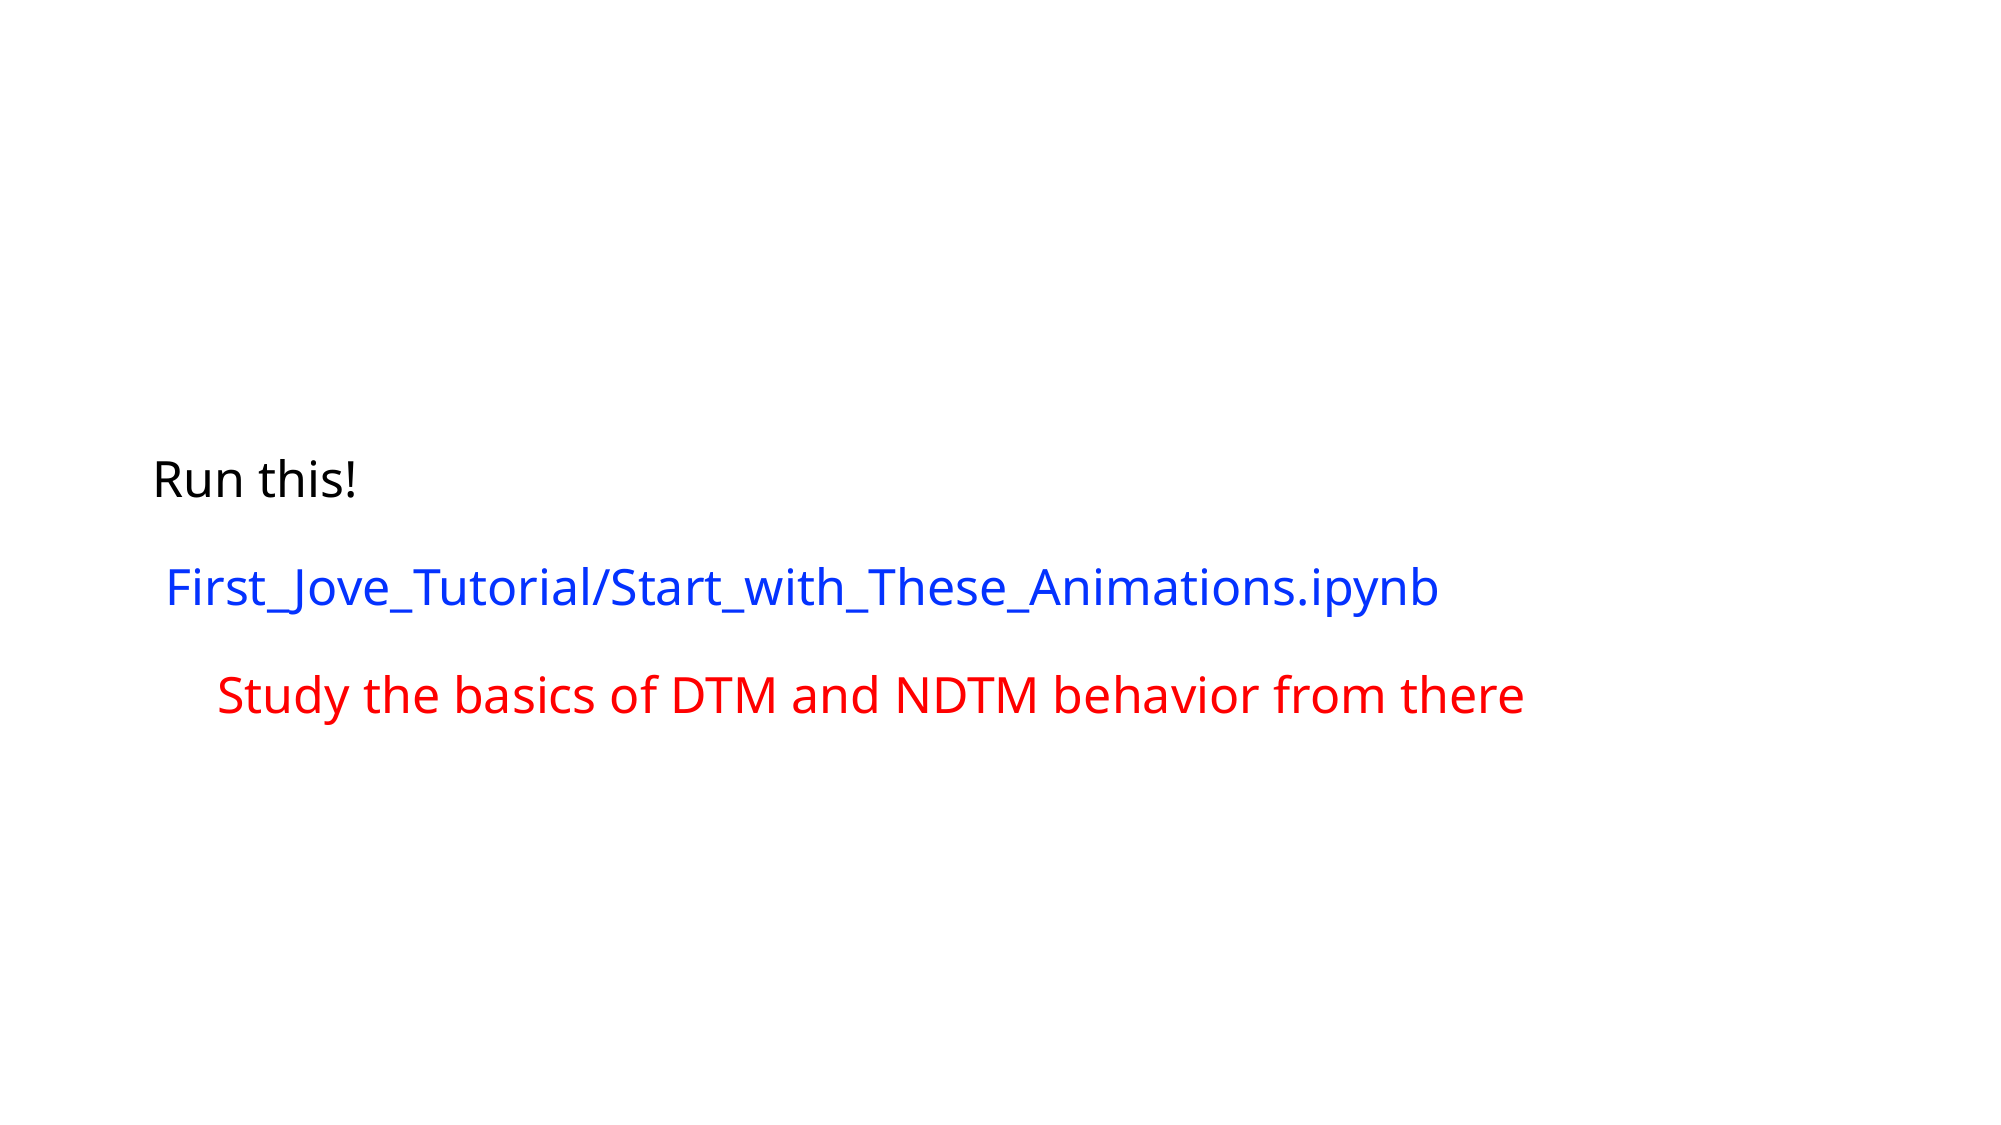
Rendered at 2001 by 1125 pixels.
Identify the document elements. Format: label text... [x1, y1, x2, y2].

title Run this! First_Jove_Tutorial/Start_with_These_Animations.ipynb Study the basics of DTM and NDTM behavior from there [137, 262, 1863, 818]
